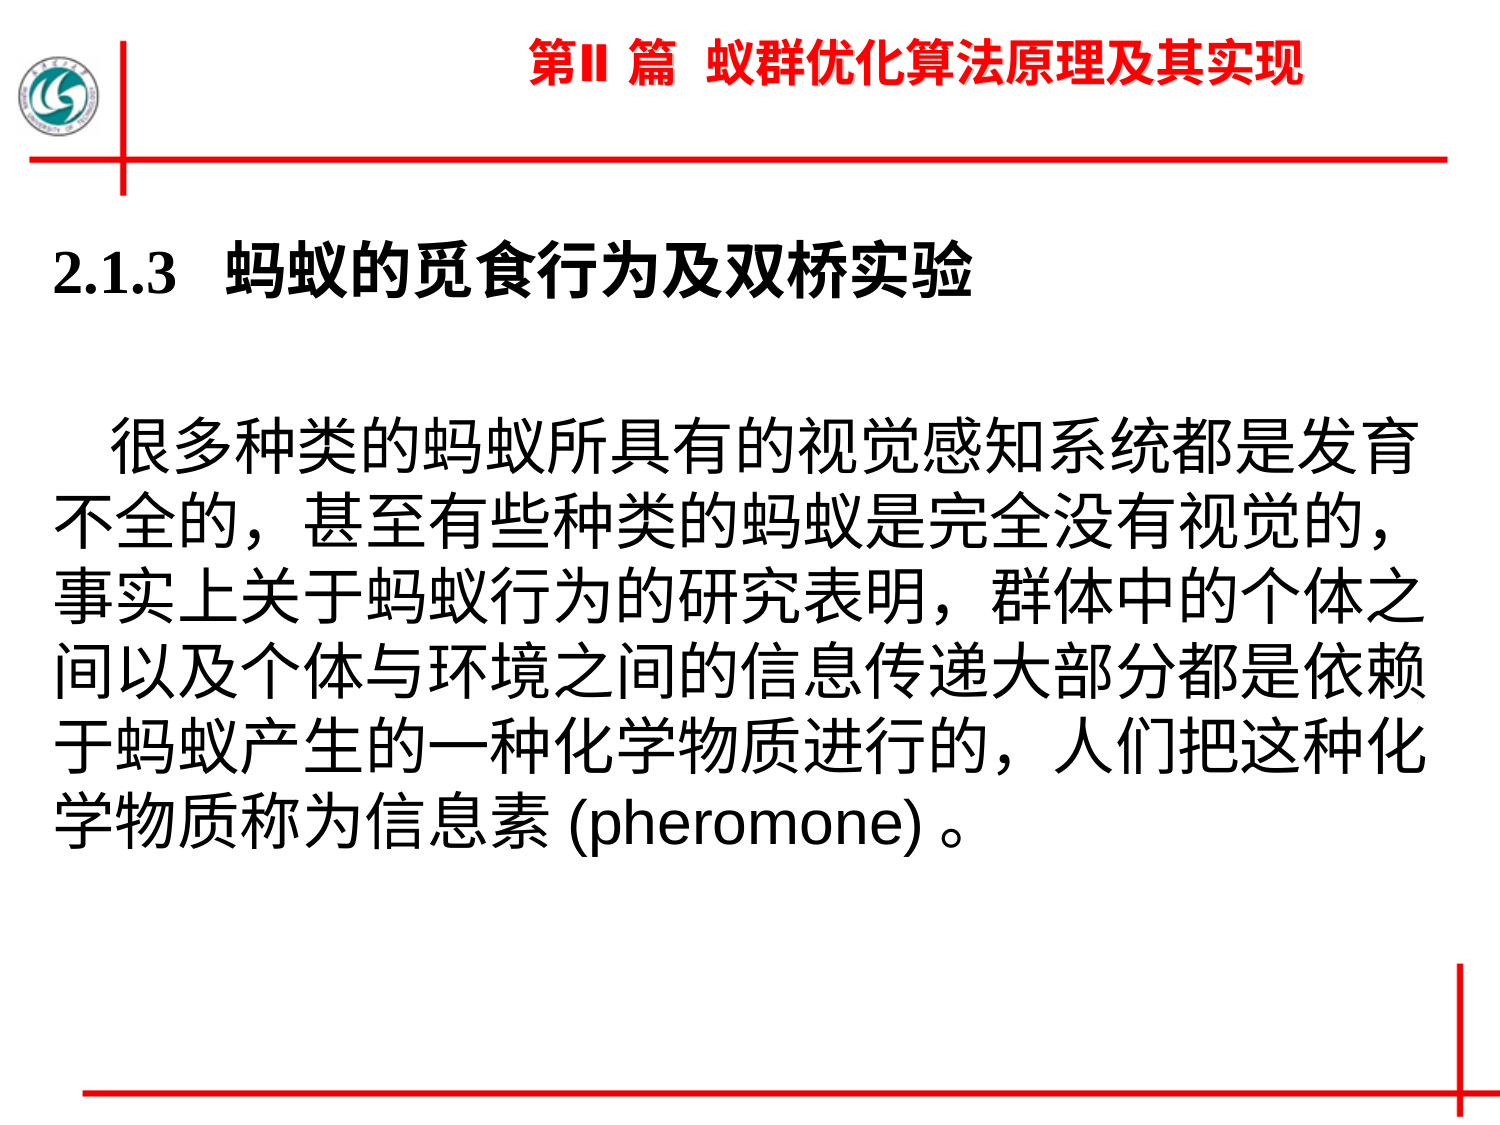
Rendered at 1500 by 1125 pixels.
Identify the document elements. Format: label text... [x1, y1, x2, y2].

text_box 很多种类的蚂蚁所具有的视觉感知系统都是发育 不全的，甚至有些种类的蚂蚁是完全没有视觉的， 事实上关于蚂蚁行为的研究表明，群体中的个体之 间以及个体与环境之间的信息传递大部分都是依赖 于蚂蚁产生的一种化学物质进行的，人们把这种化 学物质称为信息素(pheromone)。 [37, 399, 1443, 865]
picture [0, 0, 1500, 1125]
title 2.1.3 蚂蚁的觅食行为及双桥实验 [37, 174, 1313, 363]
